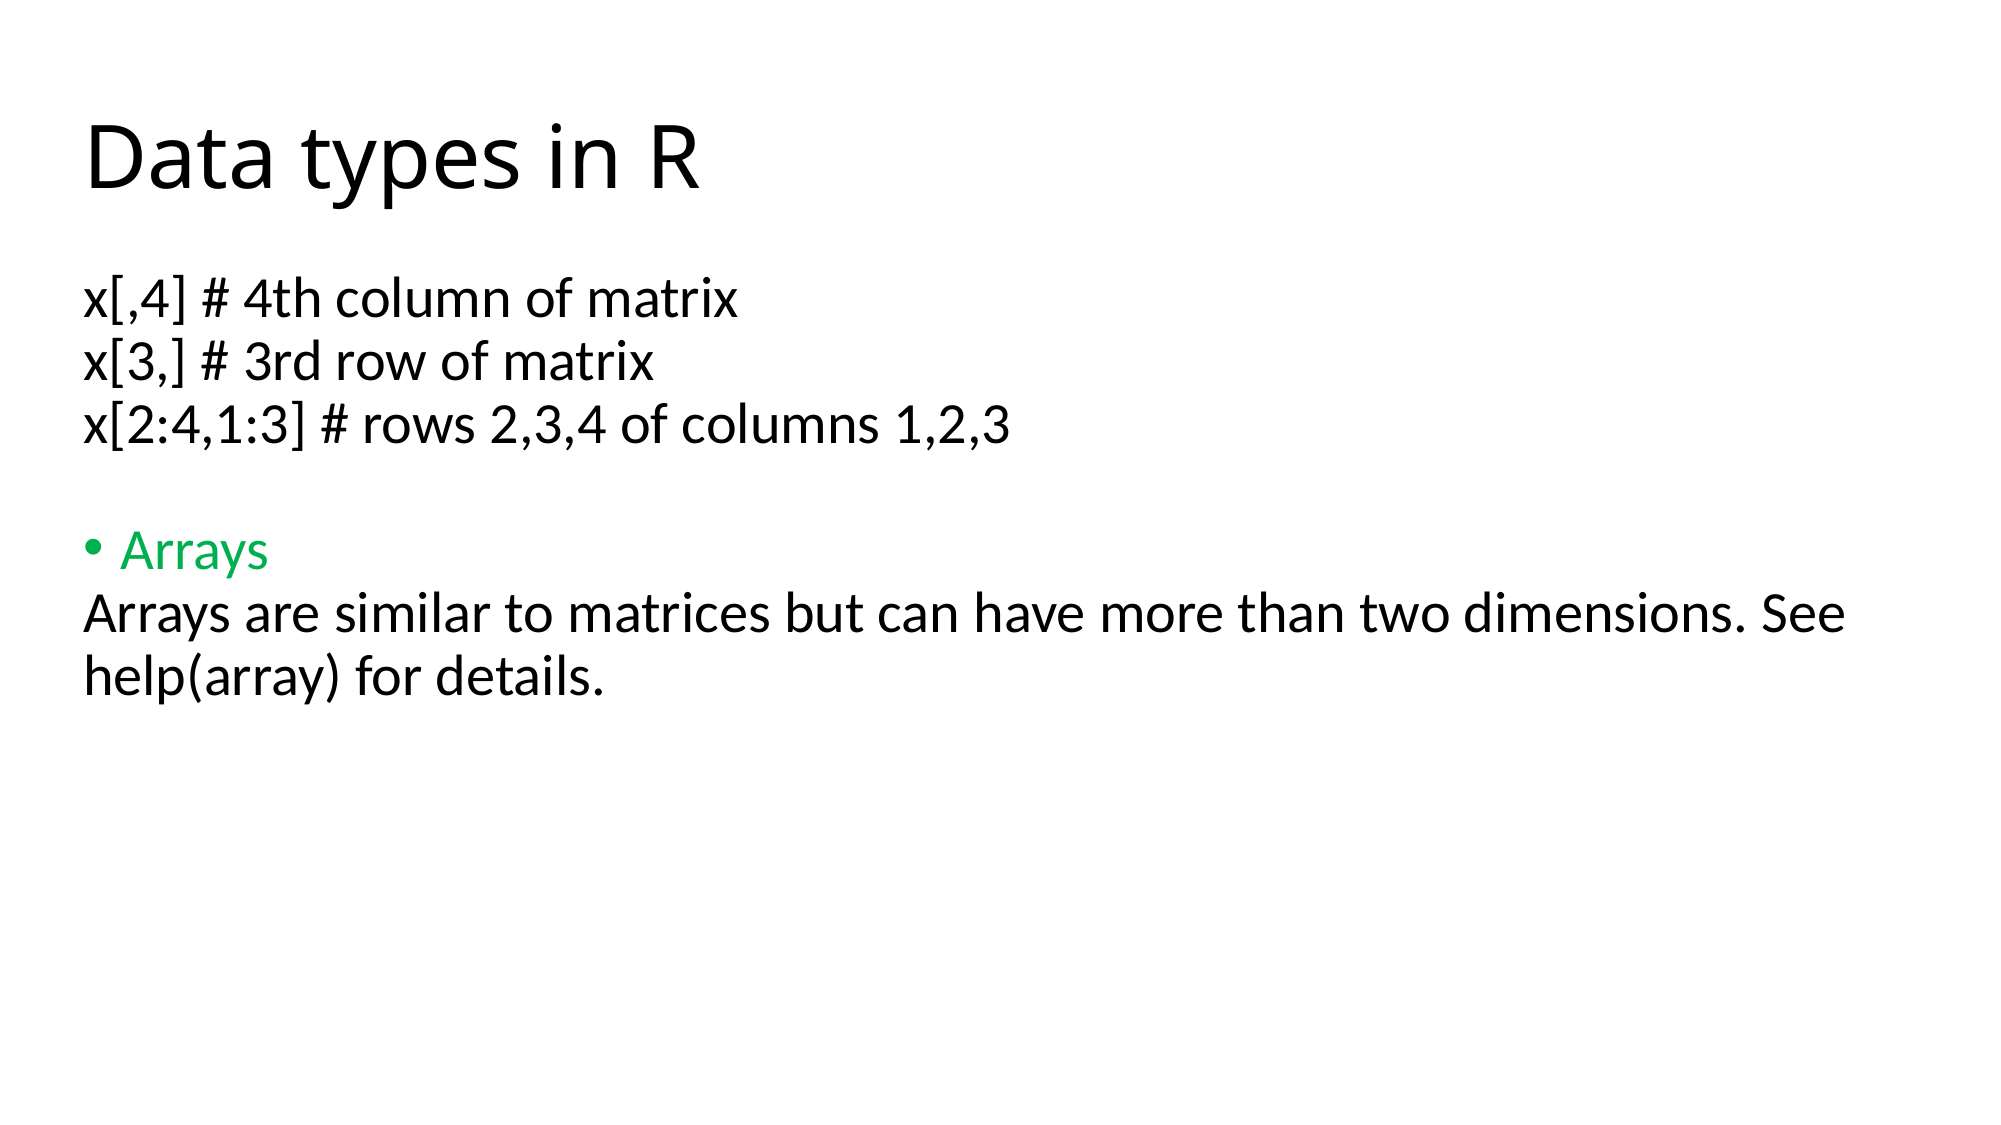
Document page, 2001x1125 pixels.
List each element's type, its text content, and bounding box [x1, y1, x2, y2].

title Data types in R [68, 97, 1932, 223]
list x[,4] # 4th column of matrix x[3,] # 3rd row of matrix x[2:4,1:3] # rows 2,3,4 of columns 1,2,3 Arrays Arrays are similar to matrices but can have more than two dimensions. See help(array) for details. [68, 252, 1932, 1000]
